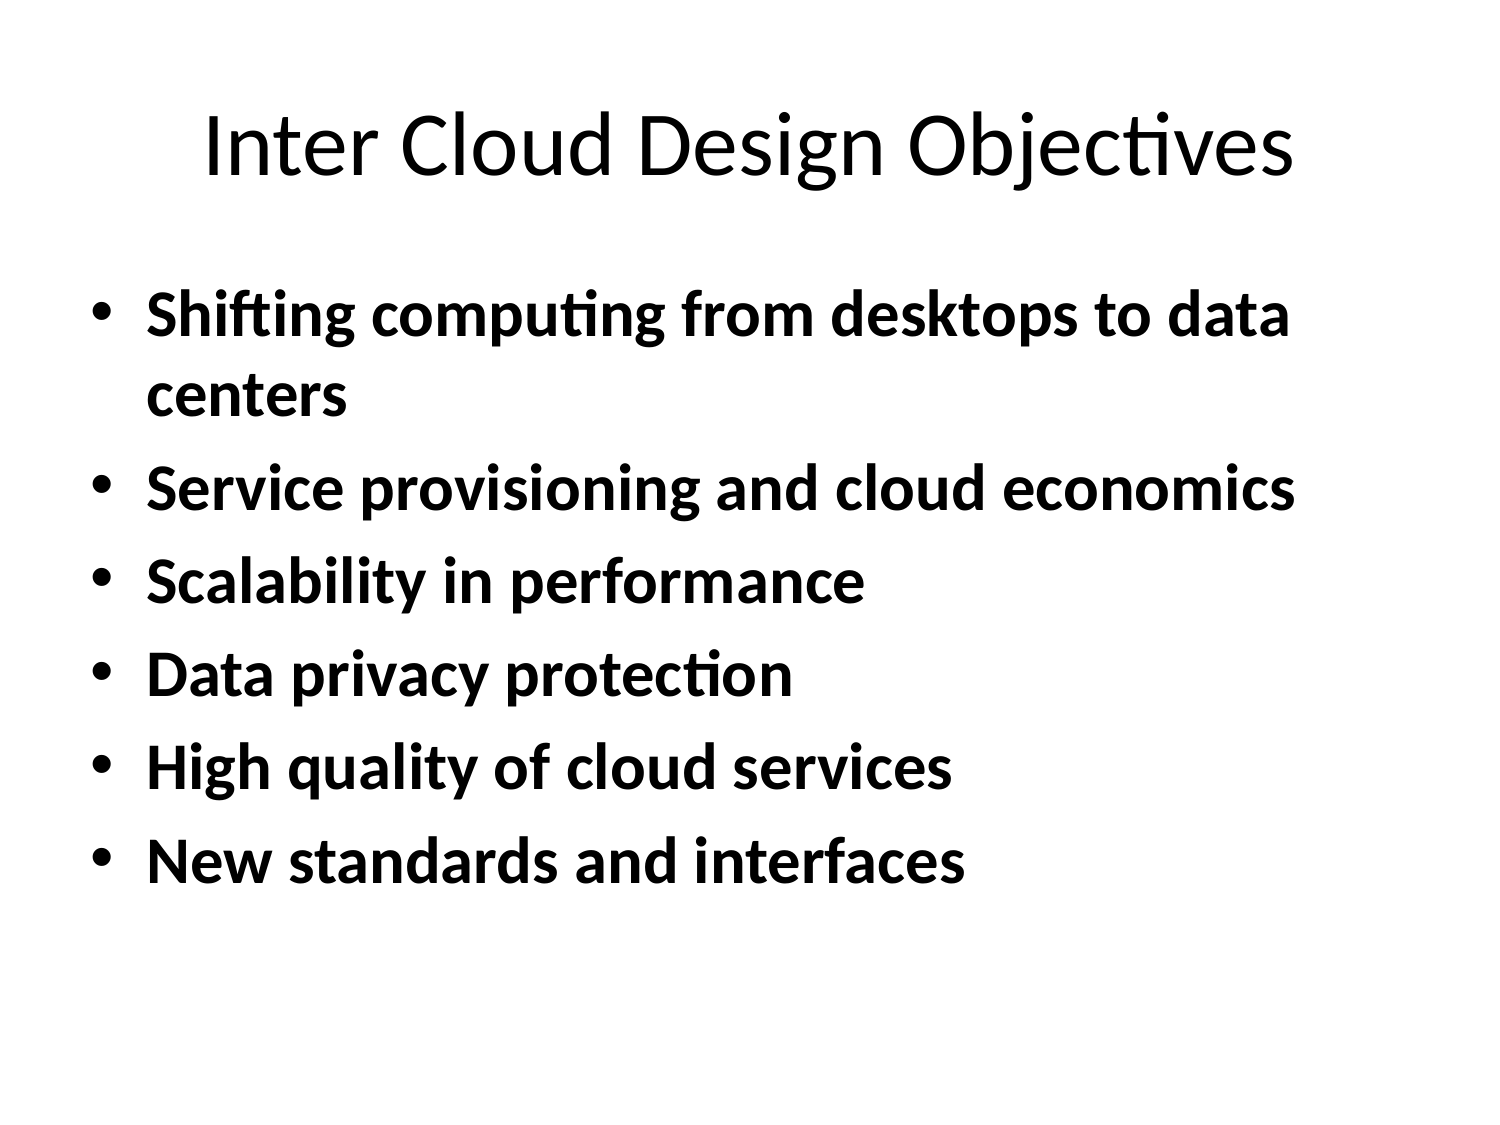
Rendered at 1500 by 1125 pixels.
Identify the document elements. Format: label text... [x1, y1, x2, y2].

title Inter Cloud Design Objectives [74, 44, 1426, 233]
list Shifting computing from desktops to data centers Service provisioning and cloud economics Scalability in performance Data privacy protection High quality of cloud services New standards and interfaces [74, 262, 1426, 1006]
